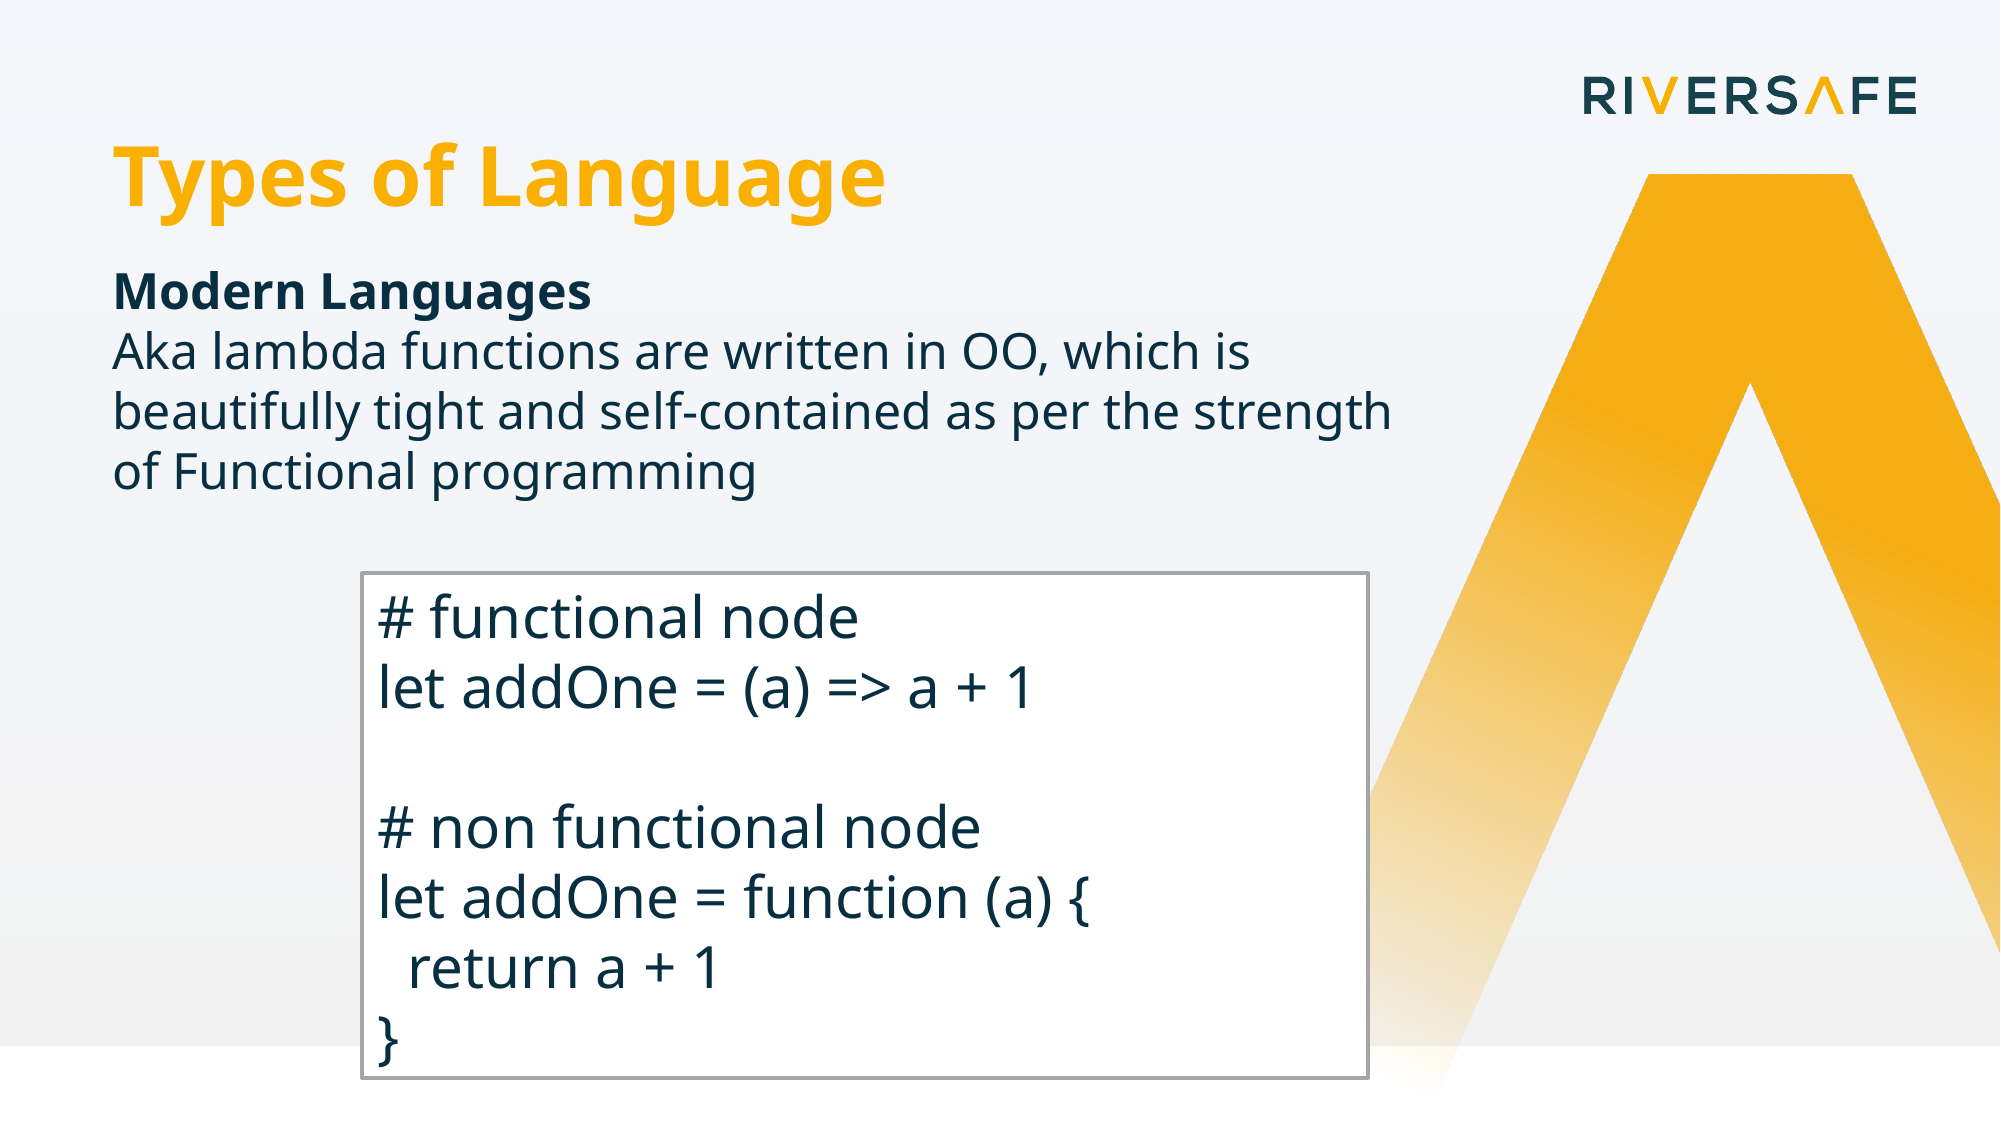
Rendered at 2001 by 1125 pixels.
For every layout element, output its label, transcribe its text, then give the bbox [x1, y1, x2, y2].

text_box # functional node let addOne = (a) => a + 1 # non functional node let addOne = function (a) { return a + 1 } [360, 571, 1370, 1080]
picture [1206, 174, 2001, 1125]
text_box Types of Language [97, 126, 1497, 207]
text_box Modern Languages Aka lambda functions are written in OO, which is beautifully tight and self-contained as per the strength of Functional programming [97, 252, 1462, 382]
picture [1584, 75, 1916, 115]
